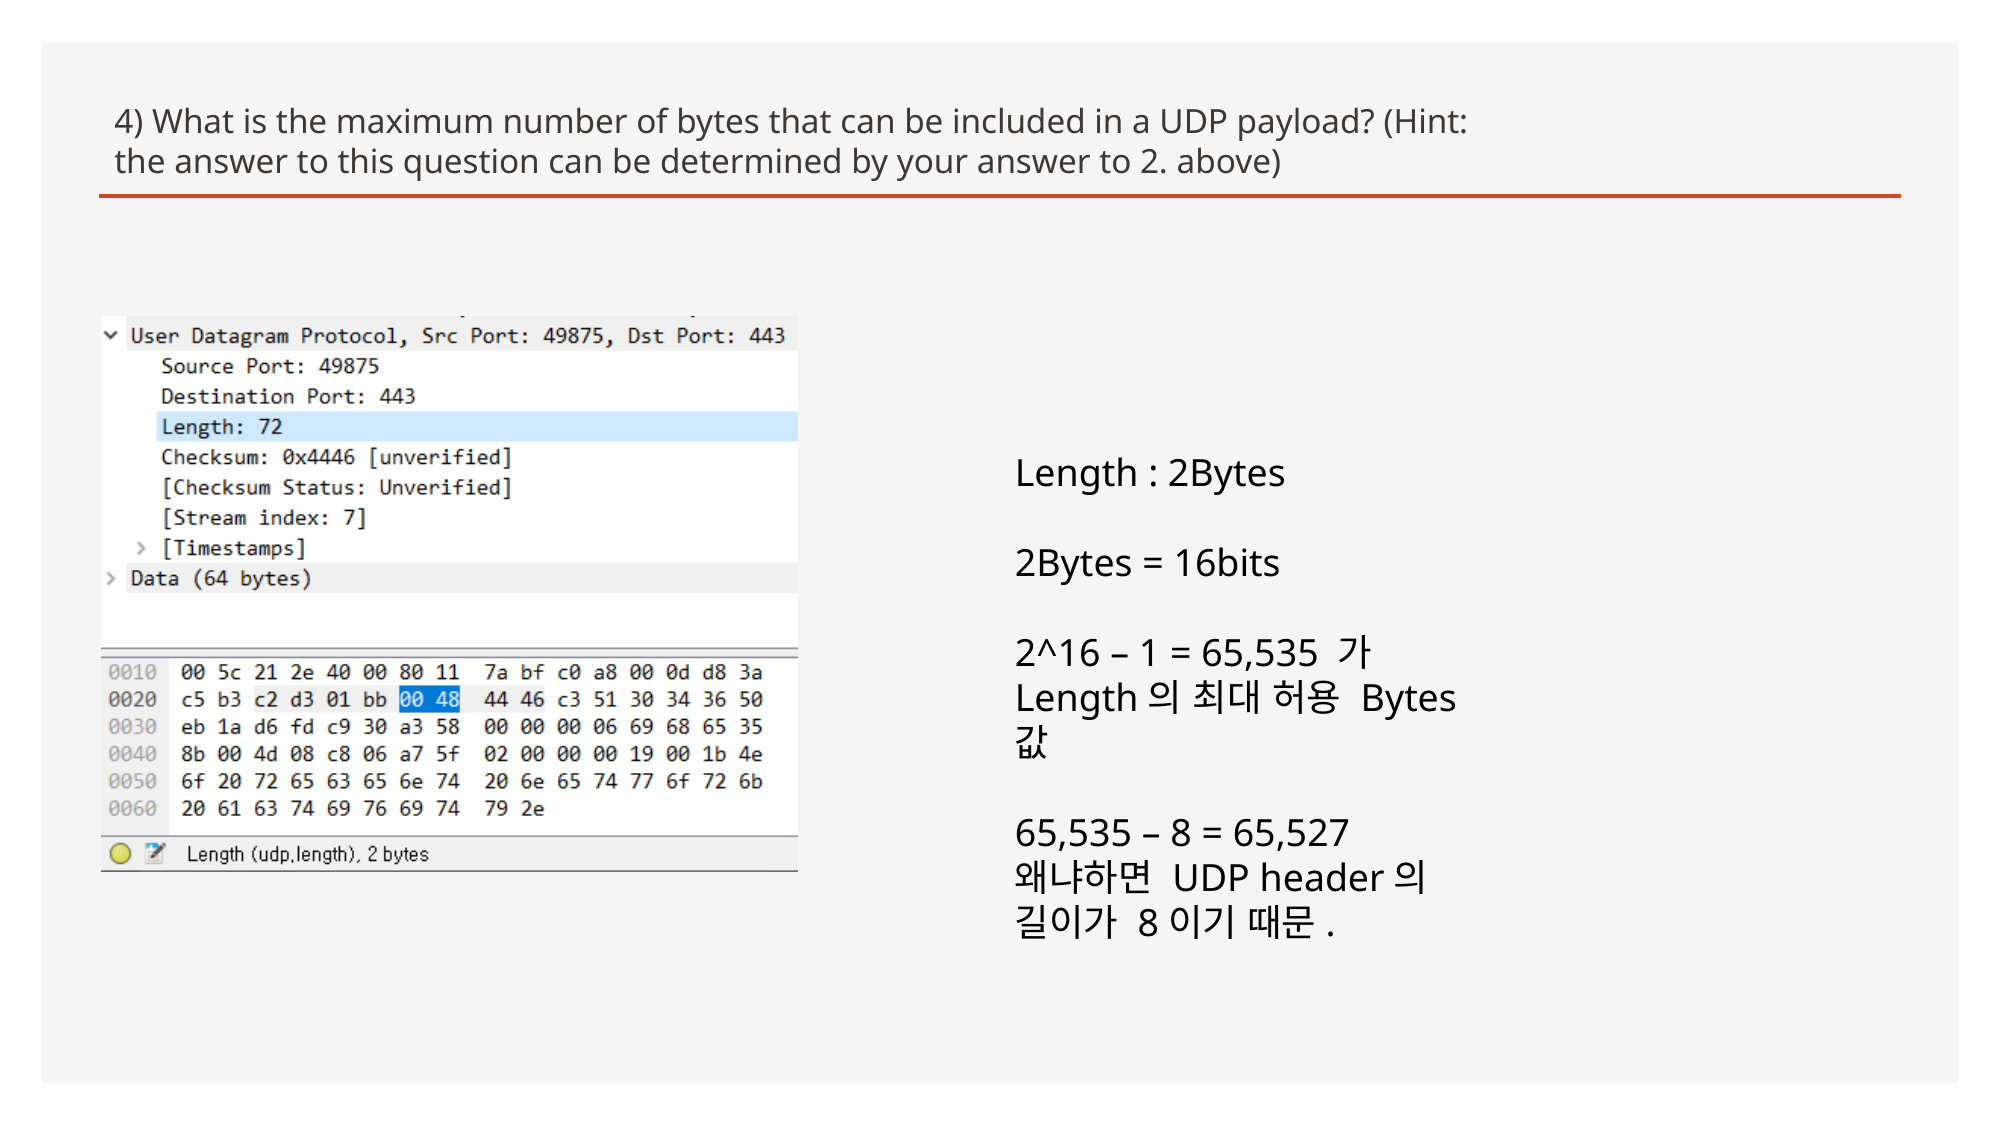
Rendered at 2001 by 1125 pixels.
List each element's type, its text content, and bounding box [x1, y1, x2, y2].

text_box Length : 2Bytes 2Bytes = 16bits 2^16 – 1 = 65,535 가 Length의 최대 허용 Bytes 값 65,535 – 8 = 65,527 왜냐하면 UDP header의 길이가 8이기 때문. [999, 441, 1500, 951]
title 4) What is the maximum number of bytes that can be included in a UDP payload? (Hint: the answer to this question can be determined by your answer to 2. above) [99, 83, 1496, 189]
picture [101, 316, 798, 872]
